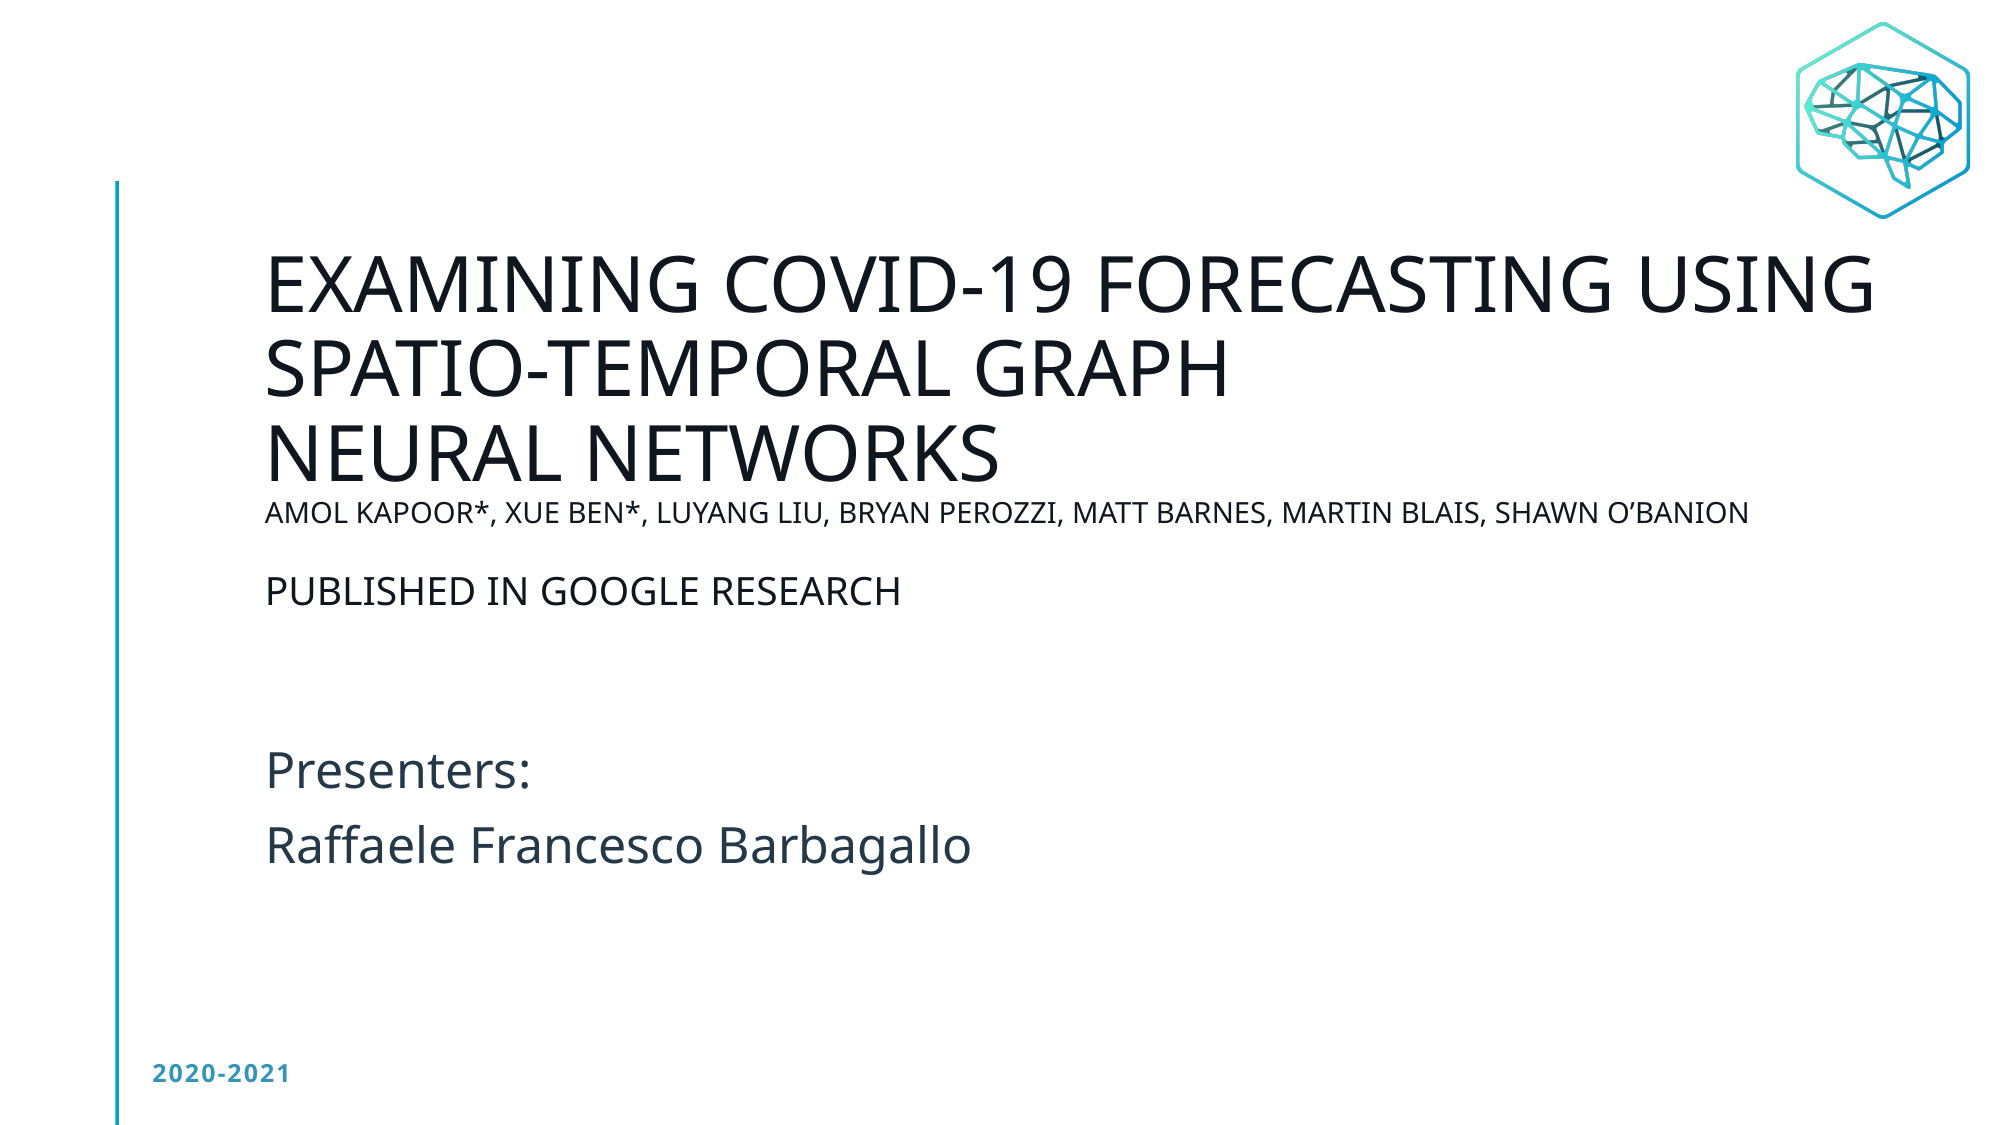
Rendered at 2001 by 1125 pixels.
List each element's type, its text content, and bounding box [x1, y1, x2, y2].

picture [1784, 22, 1982, 219]
slide_number 2020-2021 [137, 1042, 588, 1103]
title Examining COVID-19 Forecasting using Spatio-Temporal Graph Neural Networks Amol Kapoor*, Xue Ben*, Luyang Liu, Bryan Perozzi, Matt Barnes, Martin Blais, Shawn O’Banion published in Google Research [249, 229, 1907, 622]
list Presenters: Raffaele Francesco Barbagallo [250, 737, 1750, 896]
